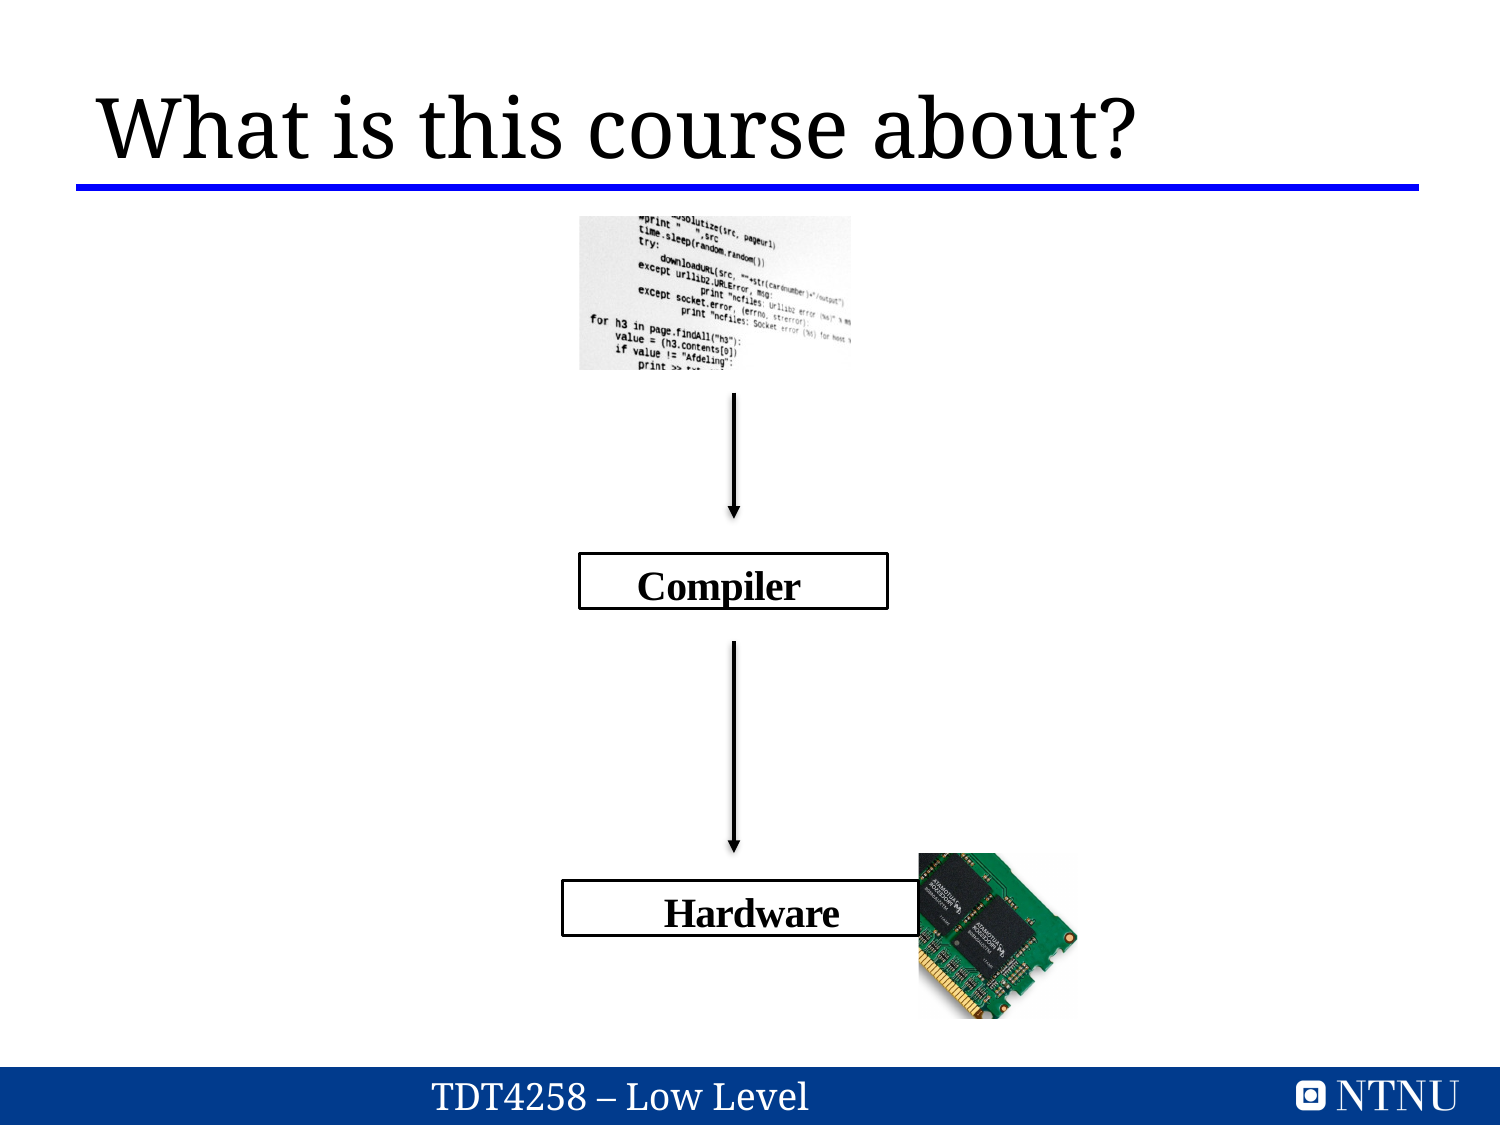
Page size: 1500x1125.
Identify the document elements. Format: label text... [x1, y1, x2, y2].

text_box Compiler [579, 553, 888, 609]
text_box [918, 853, 1078, 1019]
text_box Hardware [562, 880, 919, 936]
text_box What is this course about? [75, 33, 1463, 217]
text_box [579, 216, 851, 370]
picture [0, 1067, 1500, 1125]
